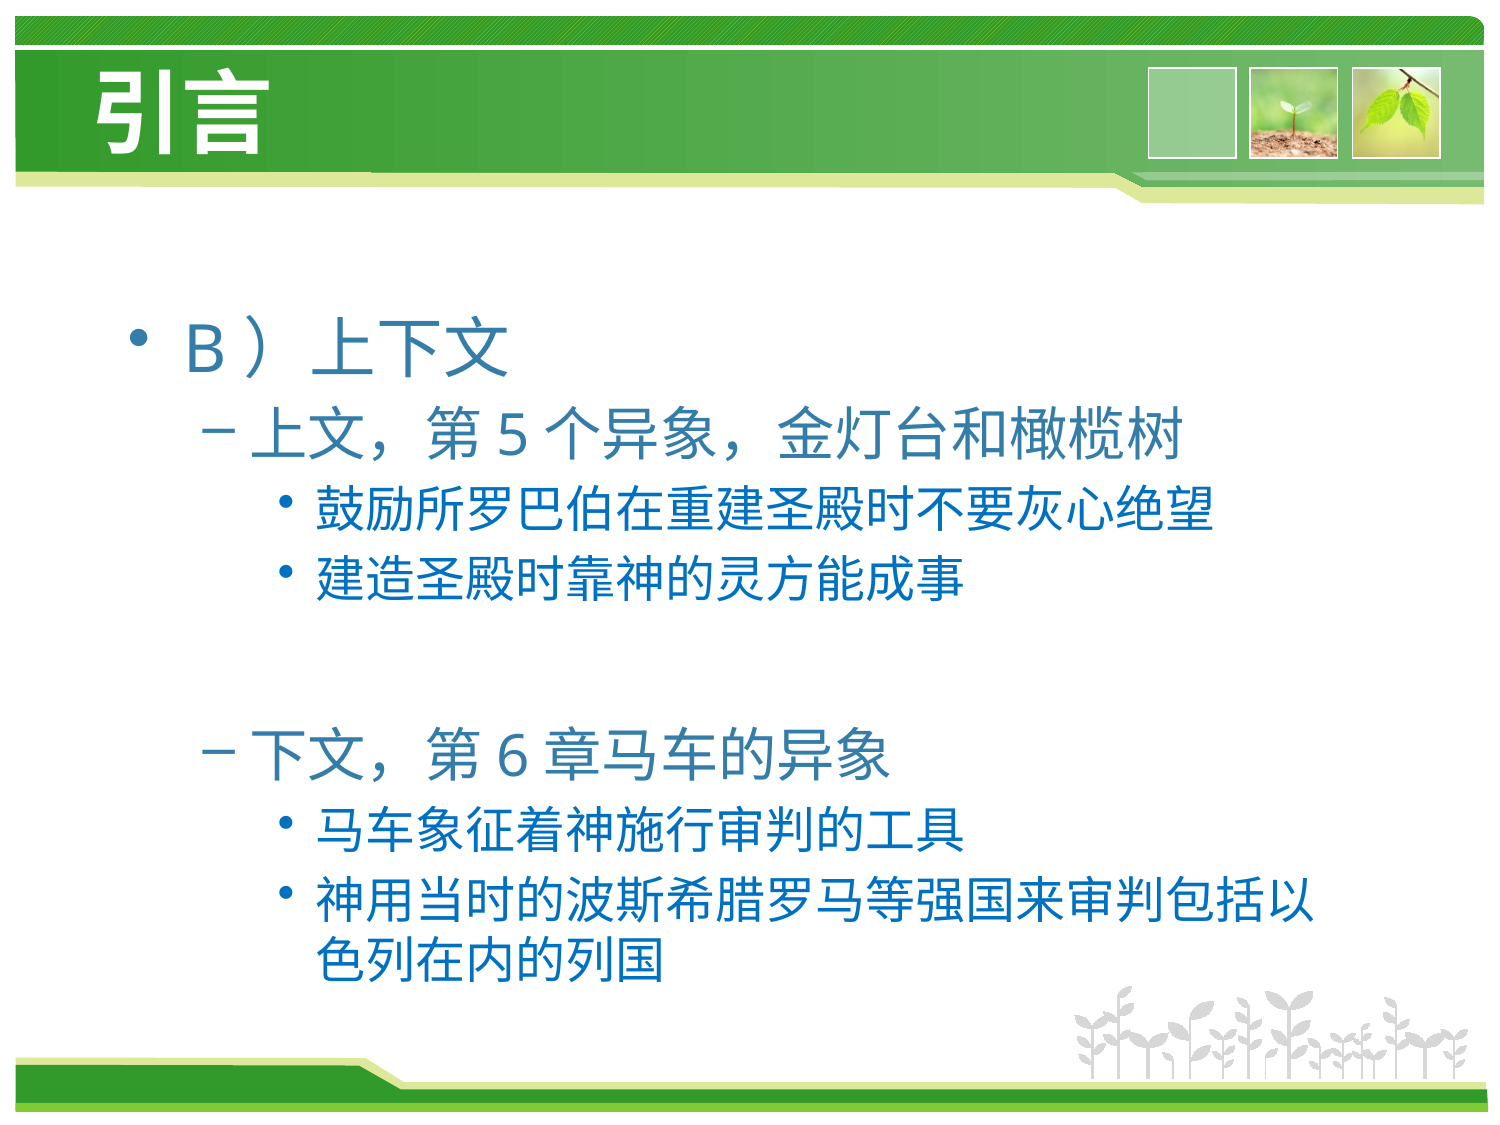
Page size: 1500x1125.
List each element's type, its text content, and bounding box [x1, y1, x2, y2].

title 引言 [75, 39, 1138, 182]
picture [1251, 69, 1337, 157]
list B）上下文 上文，第5个异象，金灯台和橄榄树 鼓励所罗巴伯在重建圣殿时不要灰心绝望 建造圣殿时靠神的灵方能成事 下文，第6章马车的异象 马车象征着神施行审判的工具 神用当时的波斯希腊罗马等强国来审判包括以色列在内的列国 [112, 298, 1338, 1024]
picture [1353, 69, 1439, 157]
